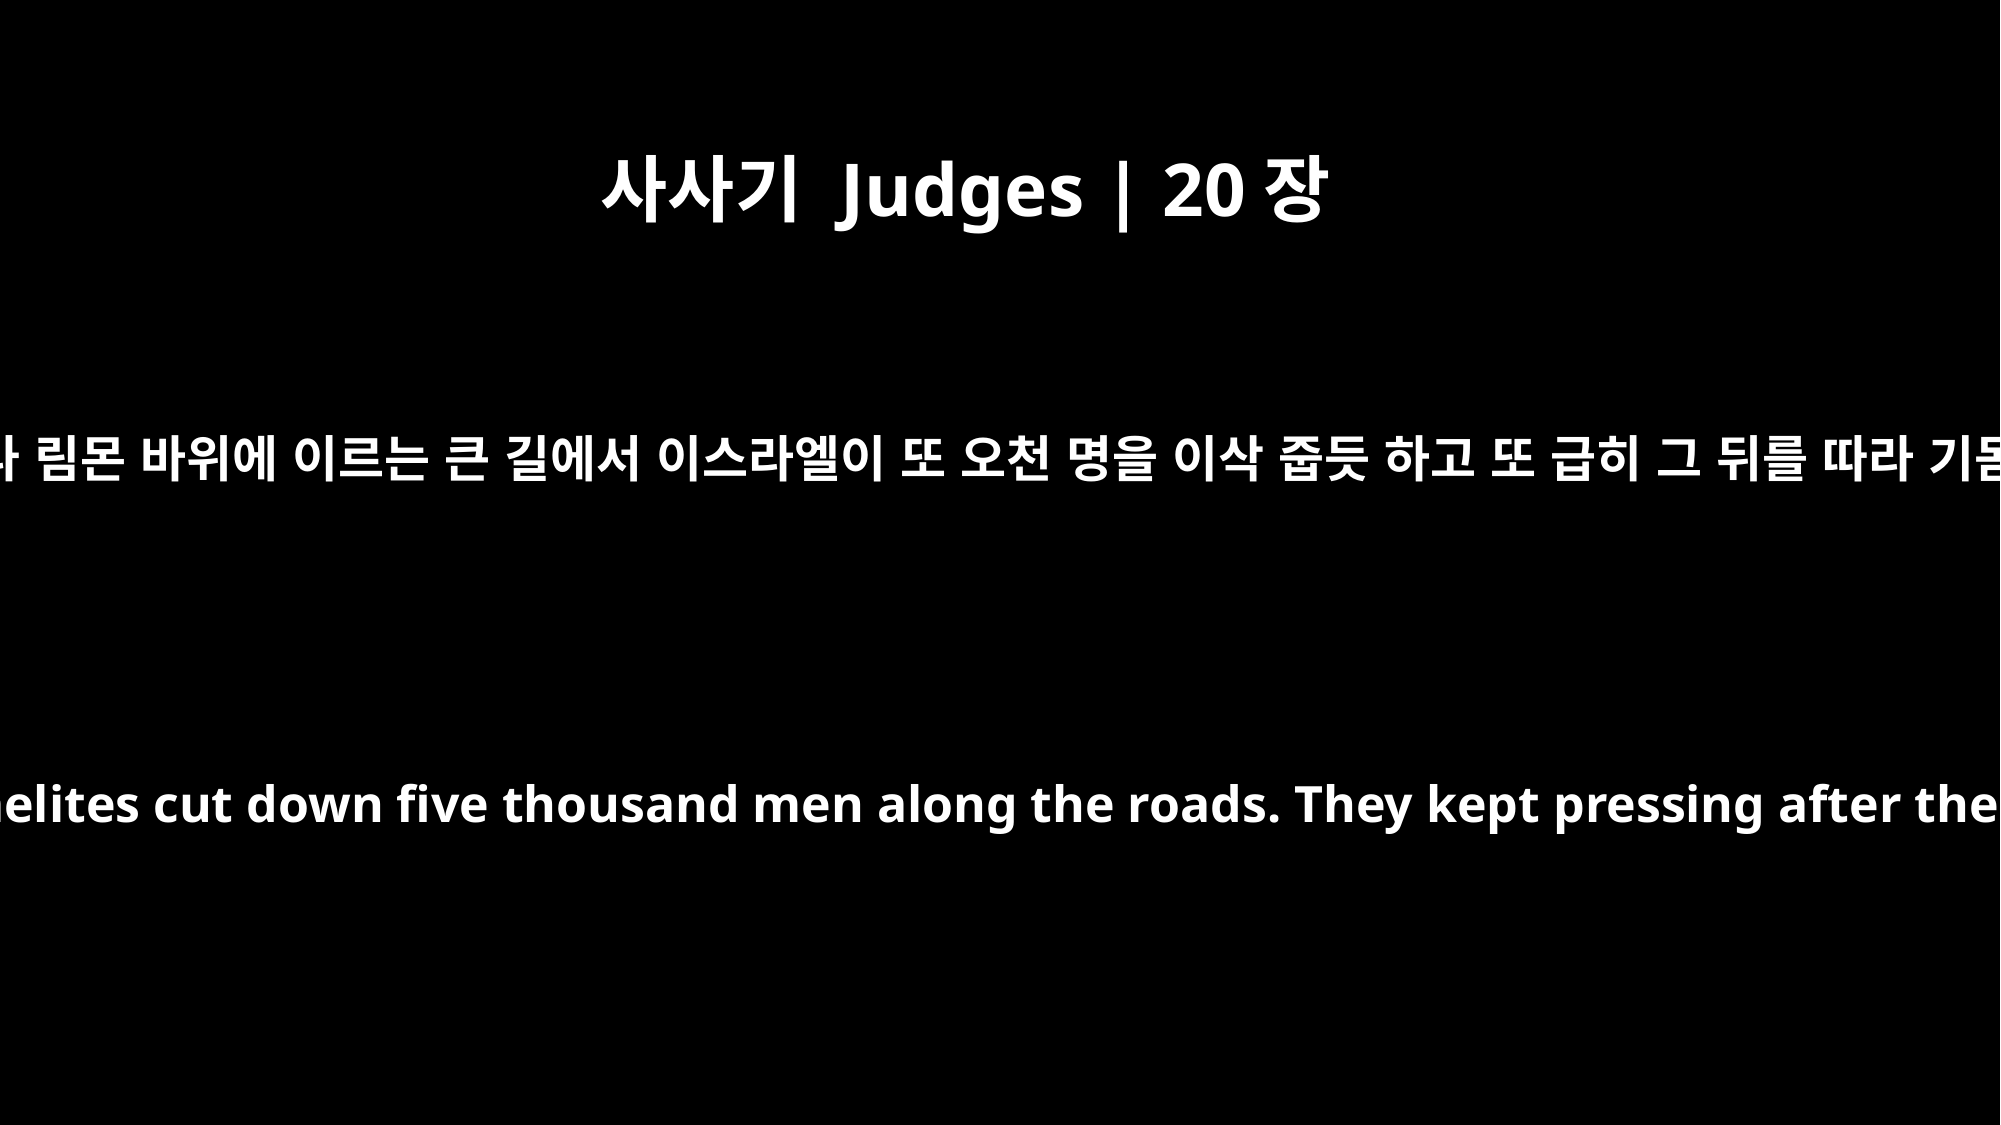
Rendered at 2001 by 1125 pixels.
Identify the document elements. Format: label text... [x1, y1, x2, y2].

text_box 45 그들이 몸을 돌려 광야로 도망하였으나 림몬 바위에 이르는 큰 길에서 이스라엘이 또 오천 명을 이삭 줍듯 하고 또 급히 그 뒤를 따라 기돔에 이르러 또 이천 명을 죽였으니 [0, 359, 2000, 495]
text_box As they turned and fled toward the desert to the rock of Rimmon, the Israelites cut down five thousand men along the roads. They kept pressing after the Benjamites as far as Gidom and struck down two thousand more. [0, 764, 2000, 840]
text_box 사사기 Judges | 20장 [585, 136, 1347, 239]
